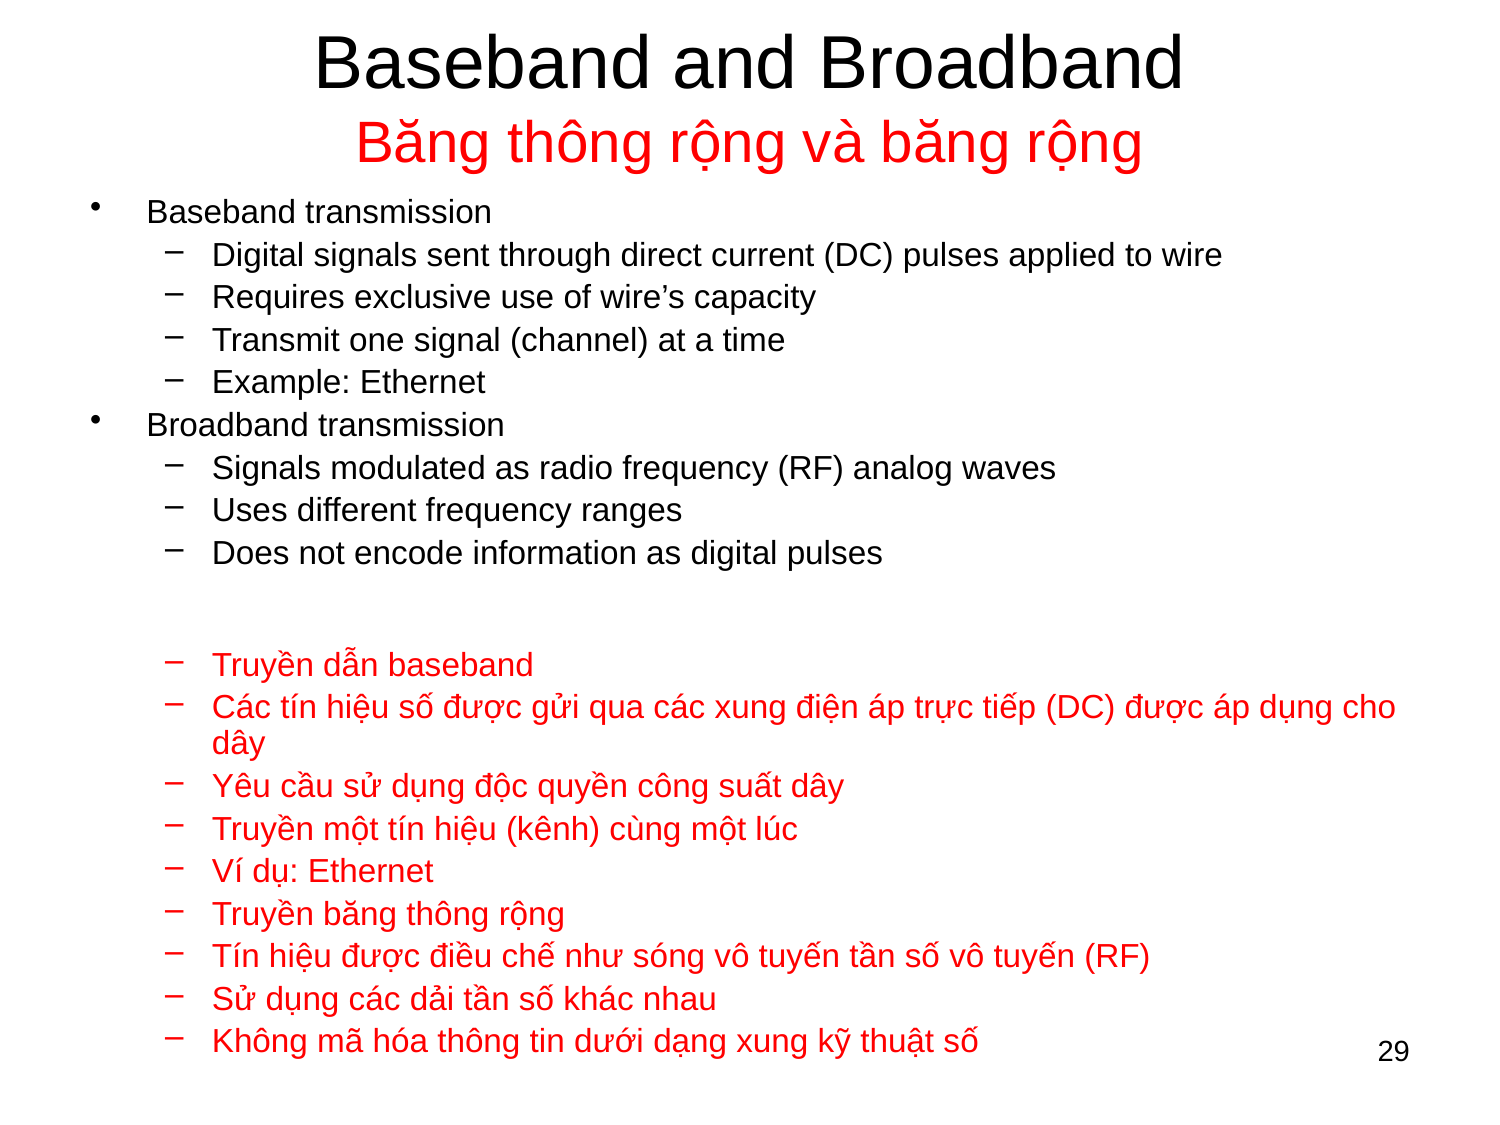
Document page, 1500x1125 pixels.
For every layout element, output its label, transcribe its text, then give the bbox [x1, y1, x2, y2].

list Baseband transmission Digital signals sent through direct current (DC) pulses applied to wire Requires exclusive use of wire’s capacity Transmit one signal (channel) at a time Example: Ethernet Broadband transmission Signals modulated as radio frequency (RF) analog waves Uses different frequency ranges Does not encode information as digital pulses Truyền dẫn baseband Các tín hiệu số được gửi qua các xung điện áp trực tiếp (DC) được áp dụng cho dây Yêu cầu sử dụng độc quyền công suất dây Truyền một tín hiệu (kênh) cùng một lúc Ví dụ: Ethernet Truyền băng thông rộng Tín hiệu được điều chế như sóng vô tuyến tần số vô tuyến (RF) Sử dụng các dải tần số khác nhau Không mã hóa thông tin dưới dạng xung kỹ thuật số [75, 187, 1425, 1103]
title Baseband and Broadband Băng thông rộng và băng rộng [75, 0, 1425, 187]
slide_number 29 [1074, 1024, 1426, 1103]
